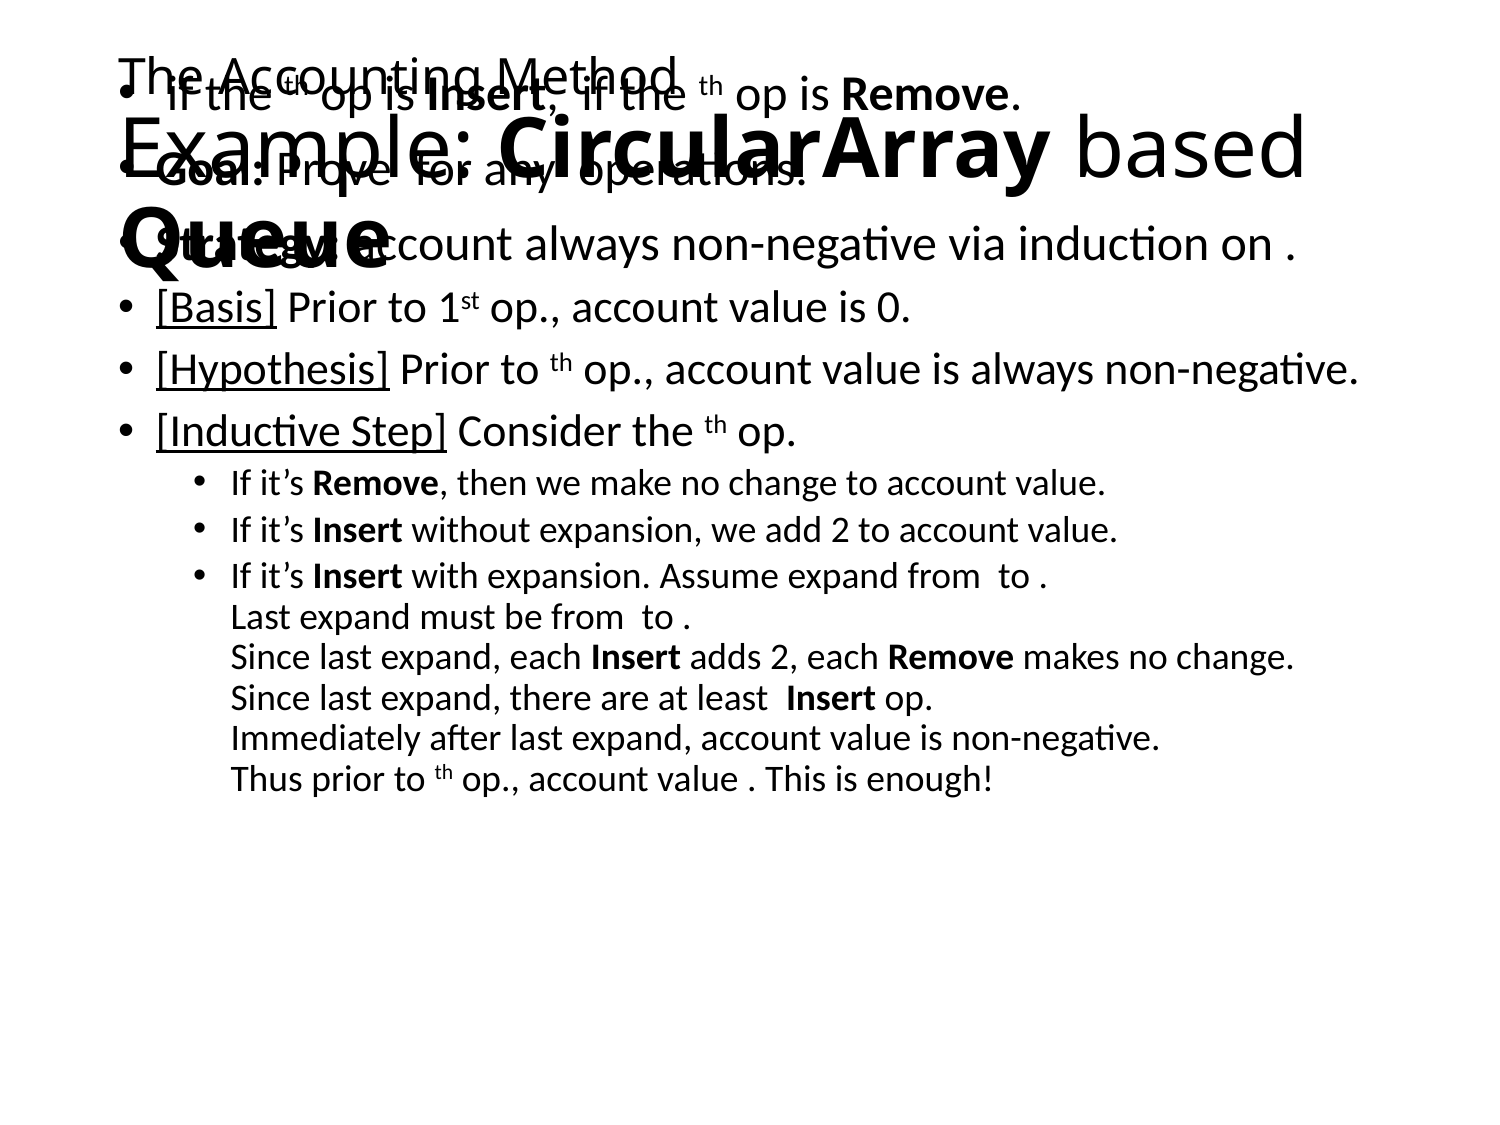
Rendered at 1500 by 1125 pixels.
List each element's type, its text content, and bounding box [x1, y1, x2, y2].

title The Accounting Method Example: CircularArray based Queue [103, 59, 1397, 278]
